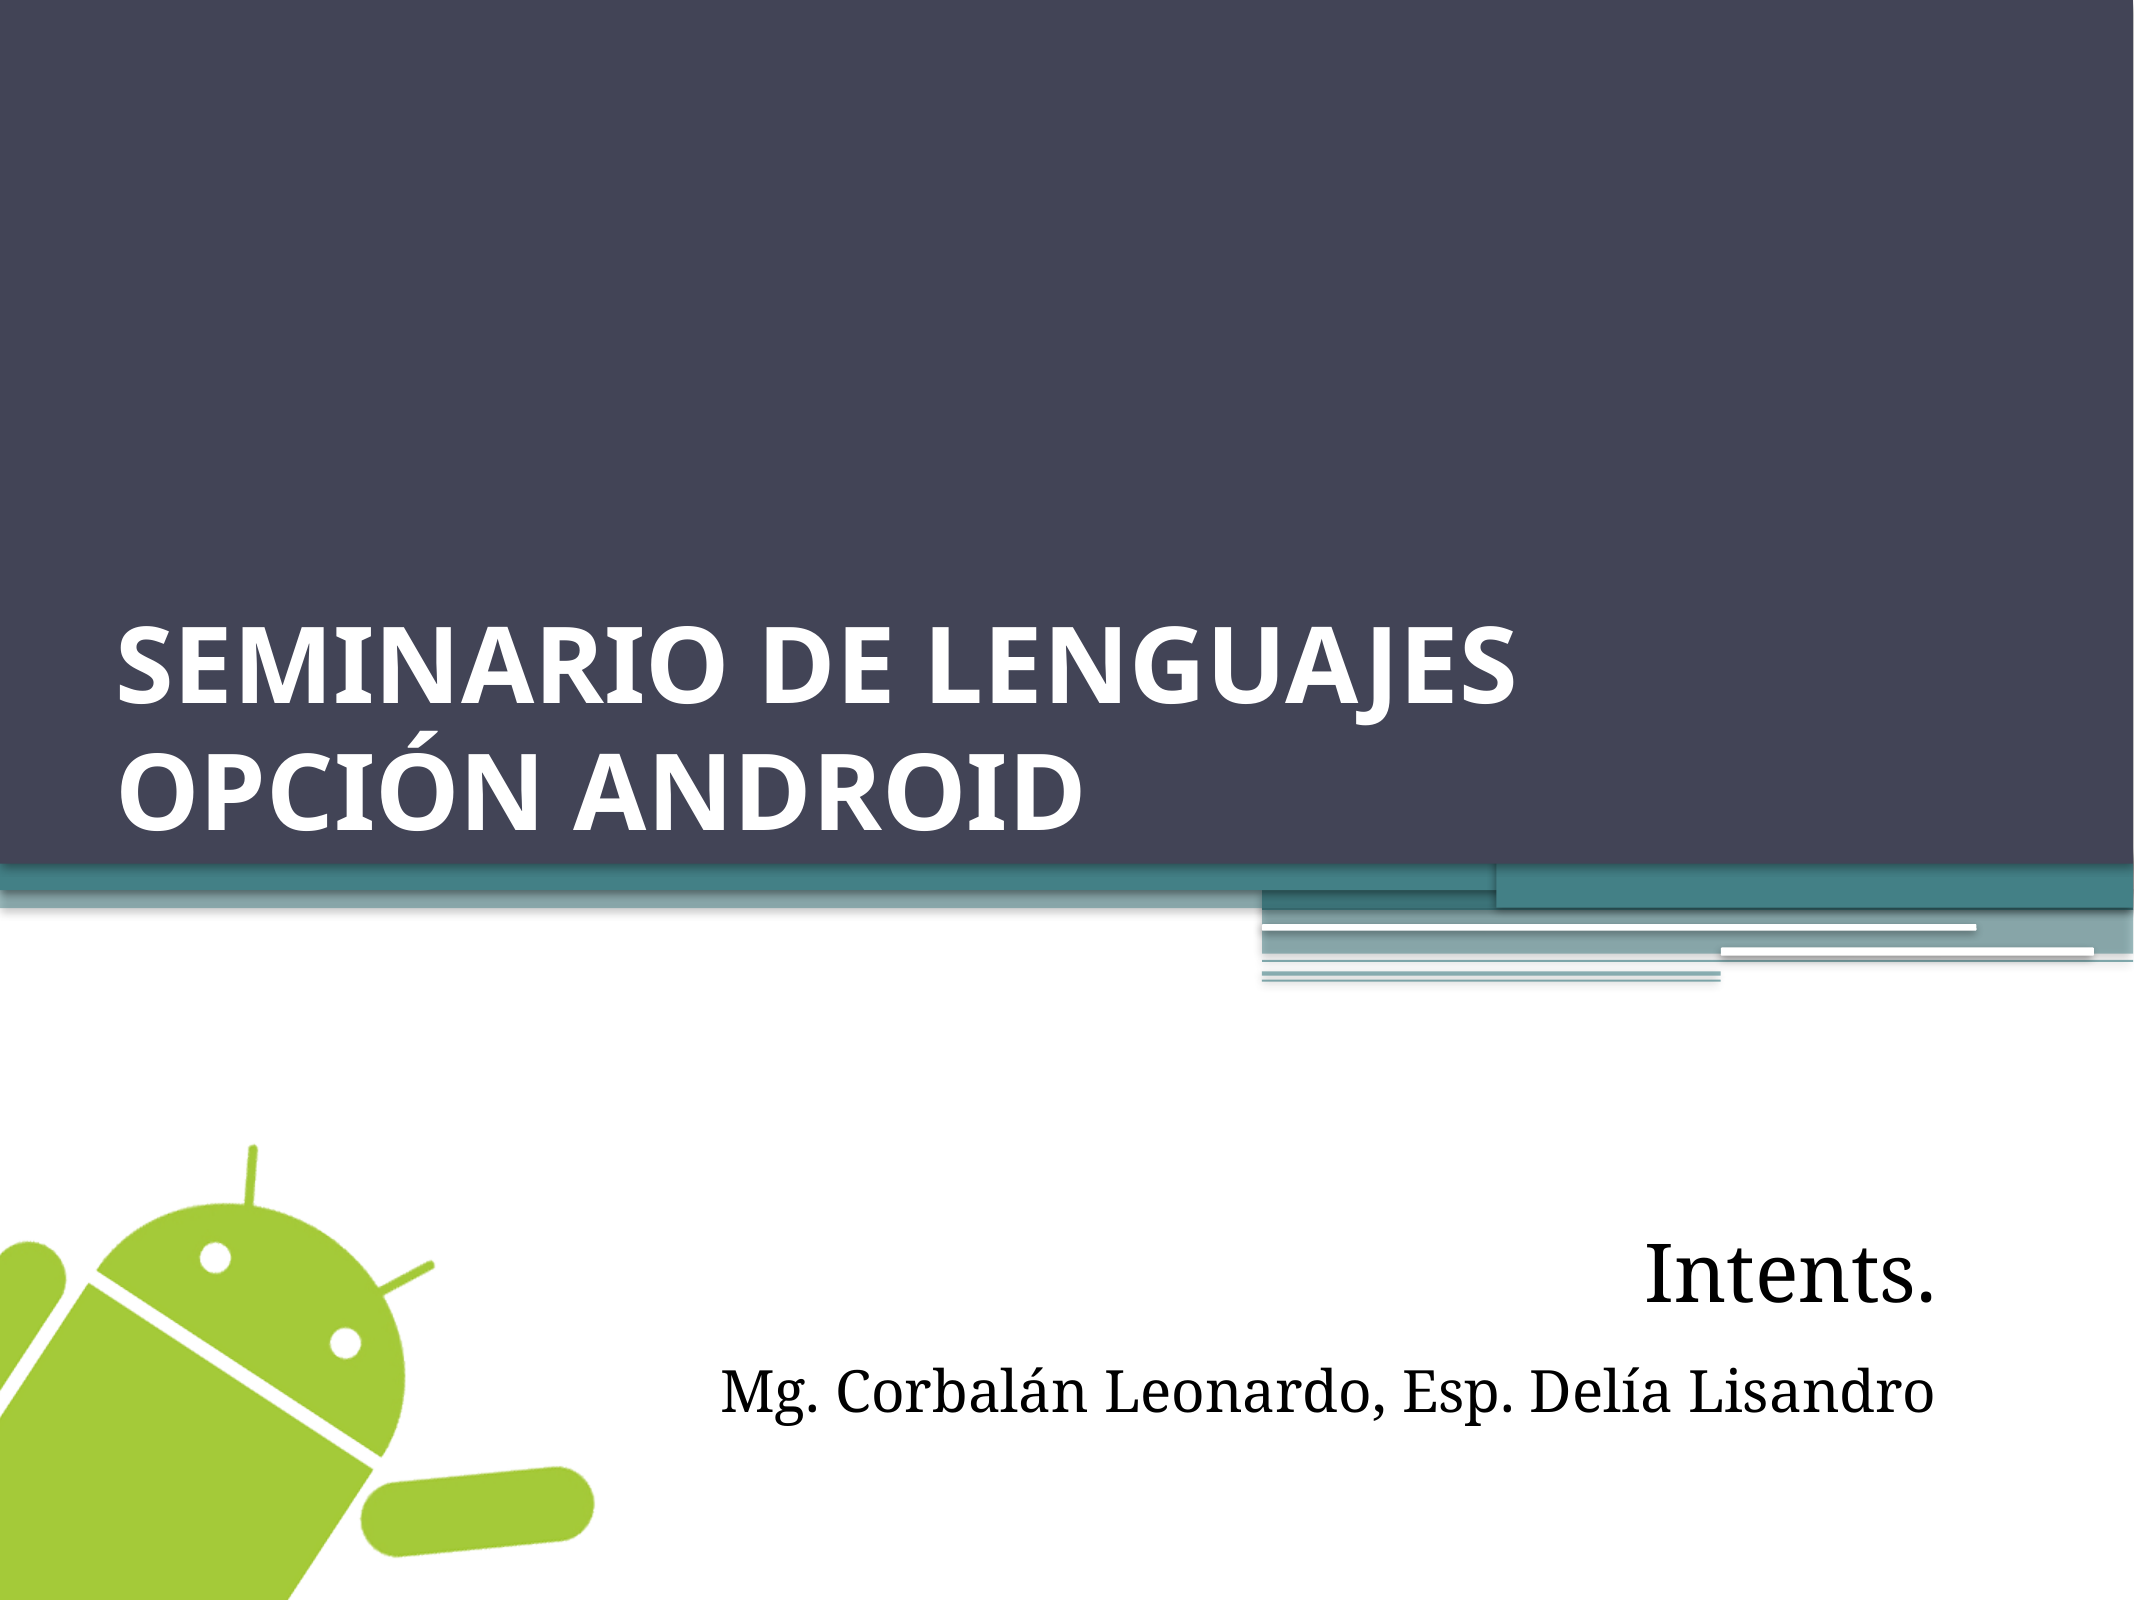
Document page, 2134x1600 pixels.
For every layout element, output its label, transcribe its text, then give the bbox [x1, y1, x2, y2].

picture [0, 1134, 597, 1600]
title SEMINARIO DE LENGUAJES OPCIÓN ANDROID [100, 516, 2074, 860]
subtitle Intents. Mg. Corbalán Leonardo, Esp. Delía Lisandro [604, 1213, 1952, 1462]
